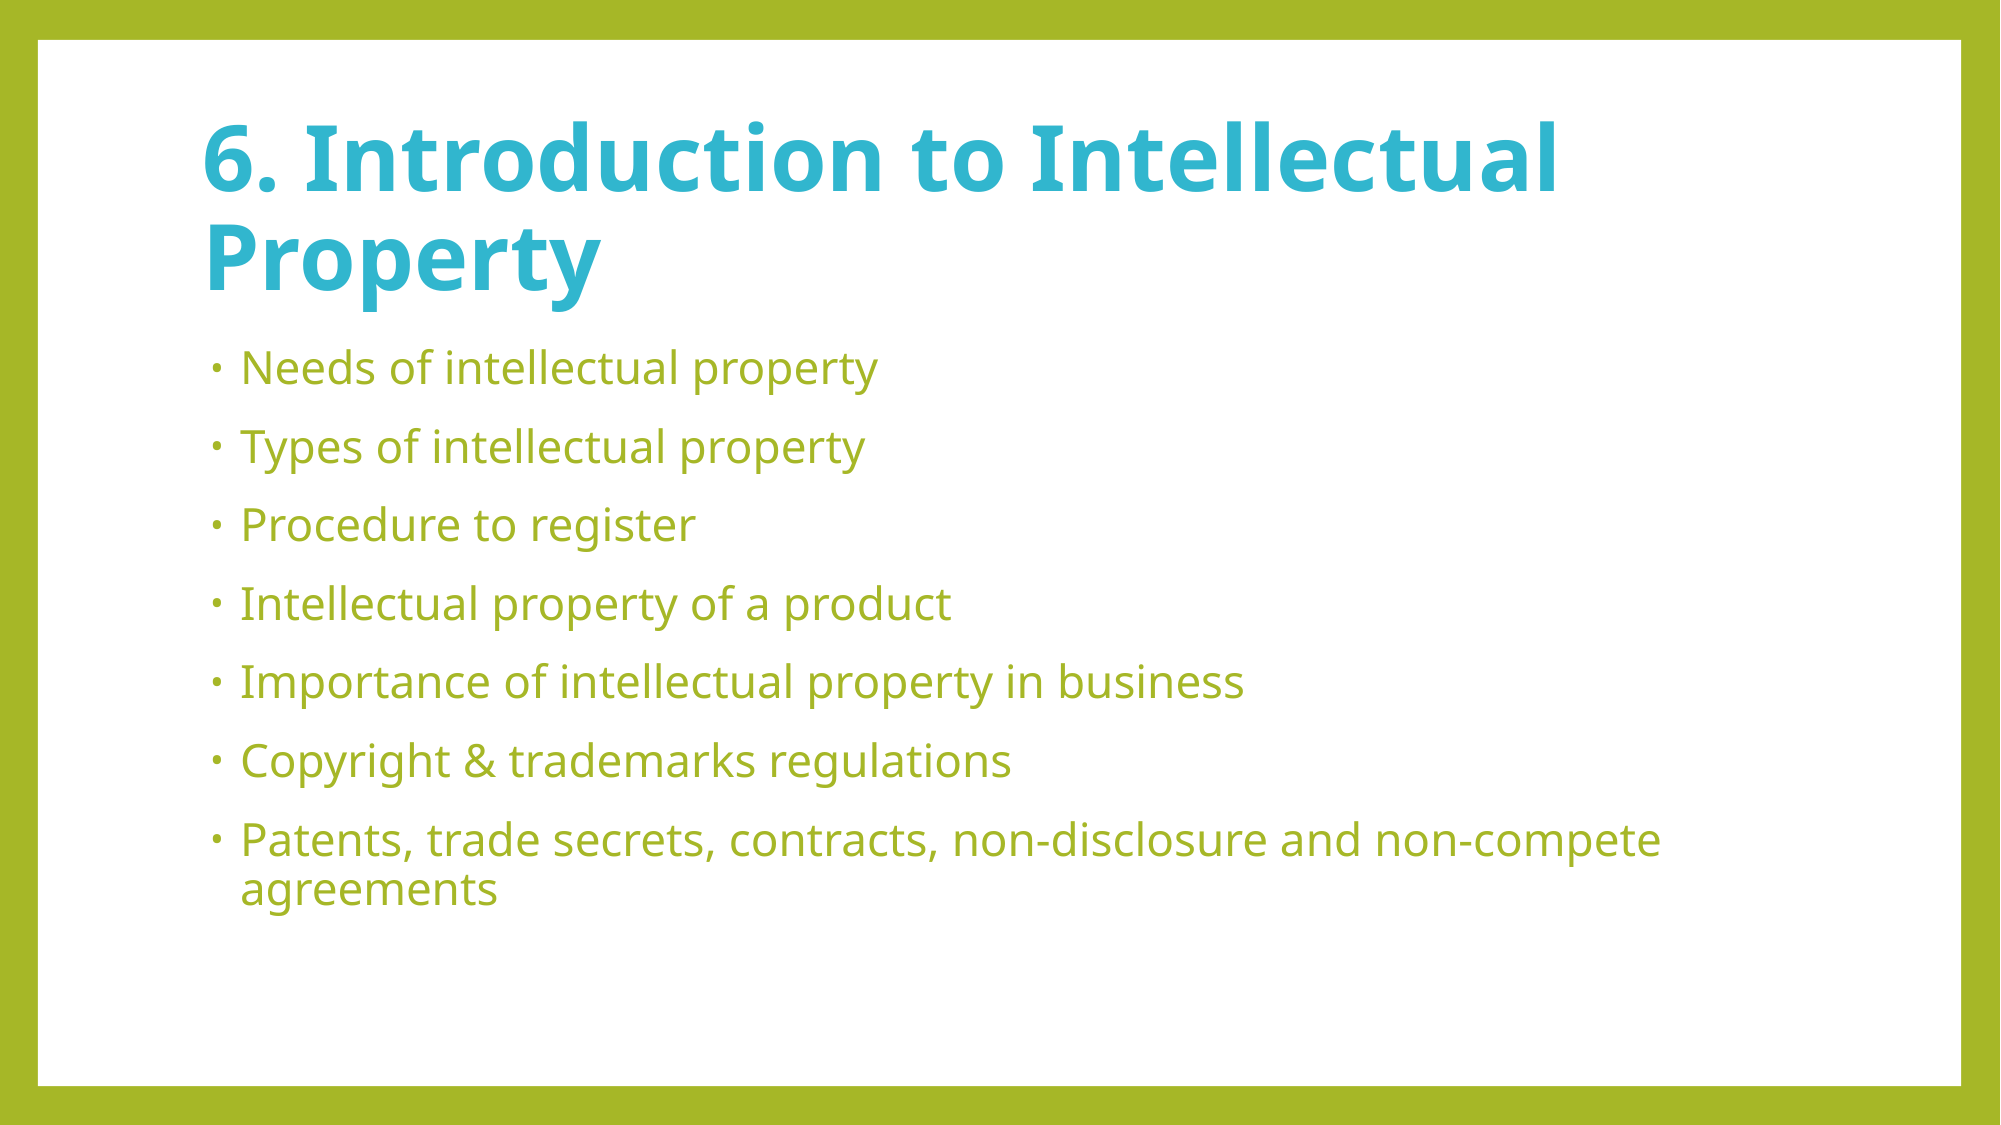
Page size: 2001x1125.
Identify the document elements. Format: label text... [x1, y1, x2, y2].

list Needs of intellectual property Types of intellectual property Procedure to register Intellectual property of a product Importance of intellectual property in business Copyright & trademarks regulations Patents, trade secrets, contracts, non‐disclosure and non‐compete agreements [187, 337, 1808, 1000]
title 6. Introduction to Intellectual Property [187, 99, 1808, 323]
